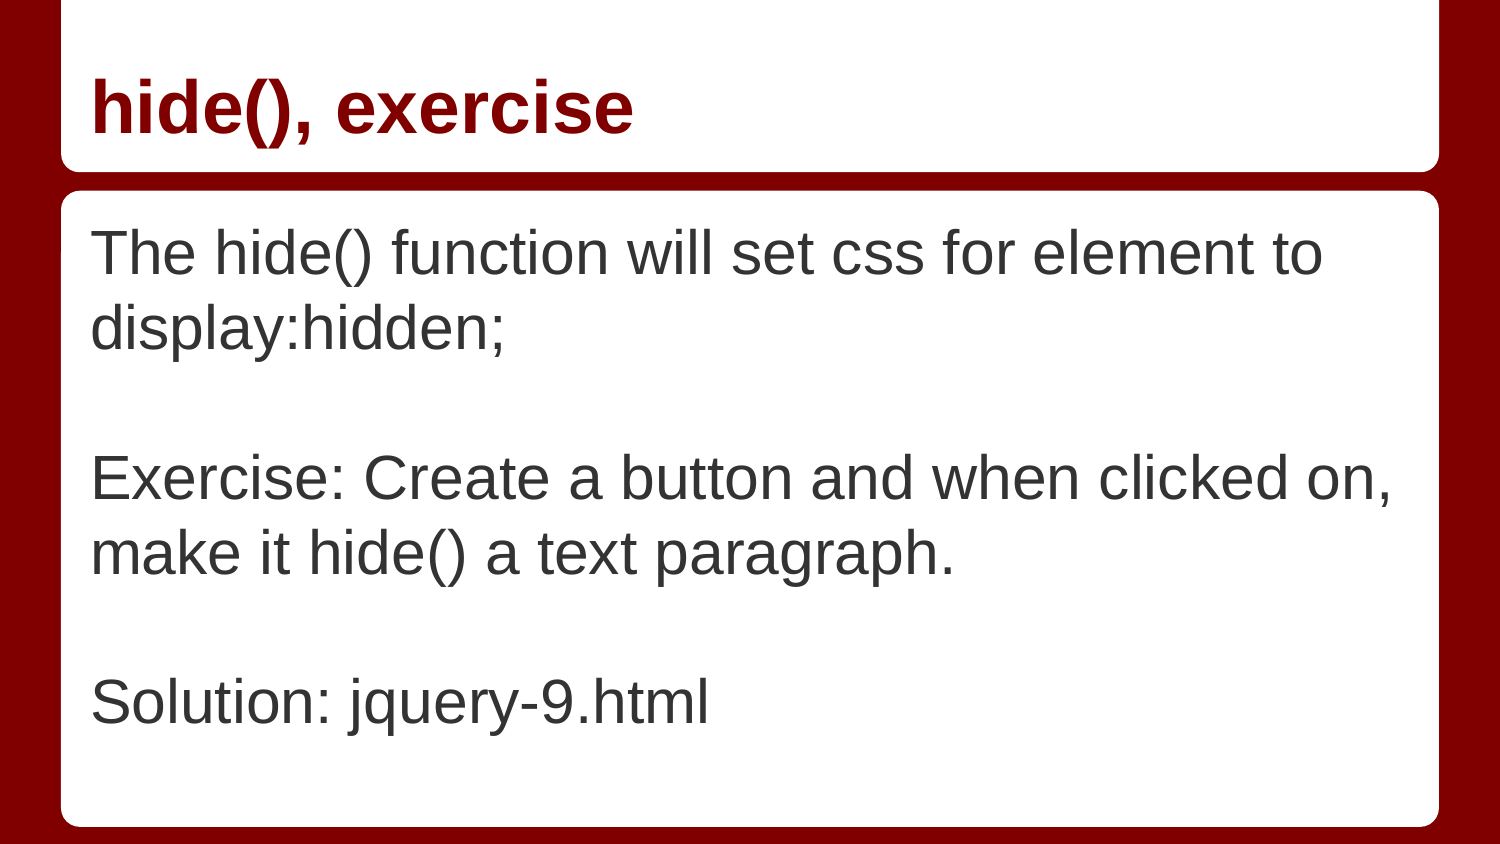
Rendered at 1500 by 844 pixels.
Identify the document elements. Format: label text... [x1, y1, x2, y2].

list The hide() function will set css for element to display:hidden; Exercise: Create a button and when clicked on, make it hide() a text paragraph. Solution: jquery-9.html [75, 196, 1425, 808]
title hide(), exercise [75, 22, 1425, 164]
